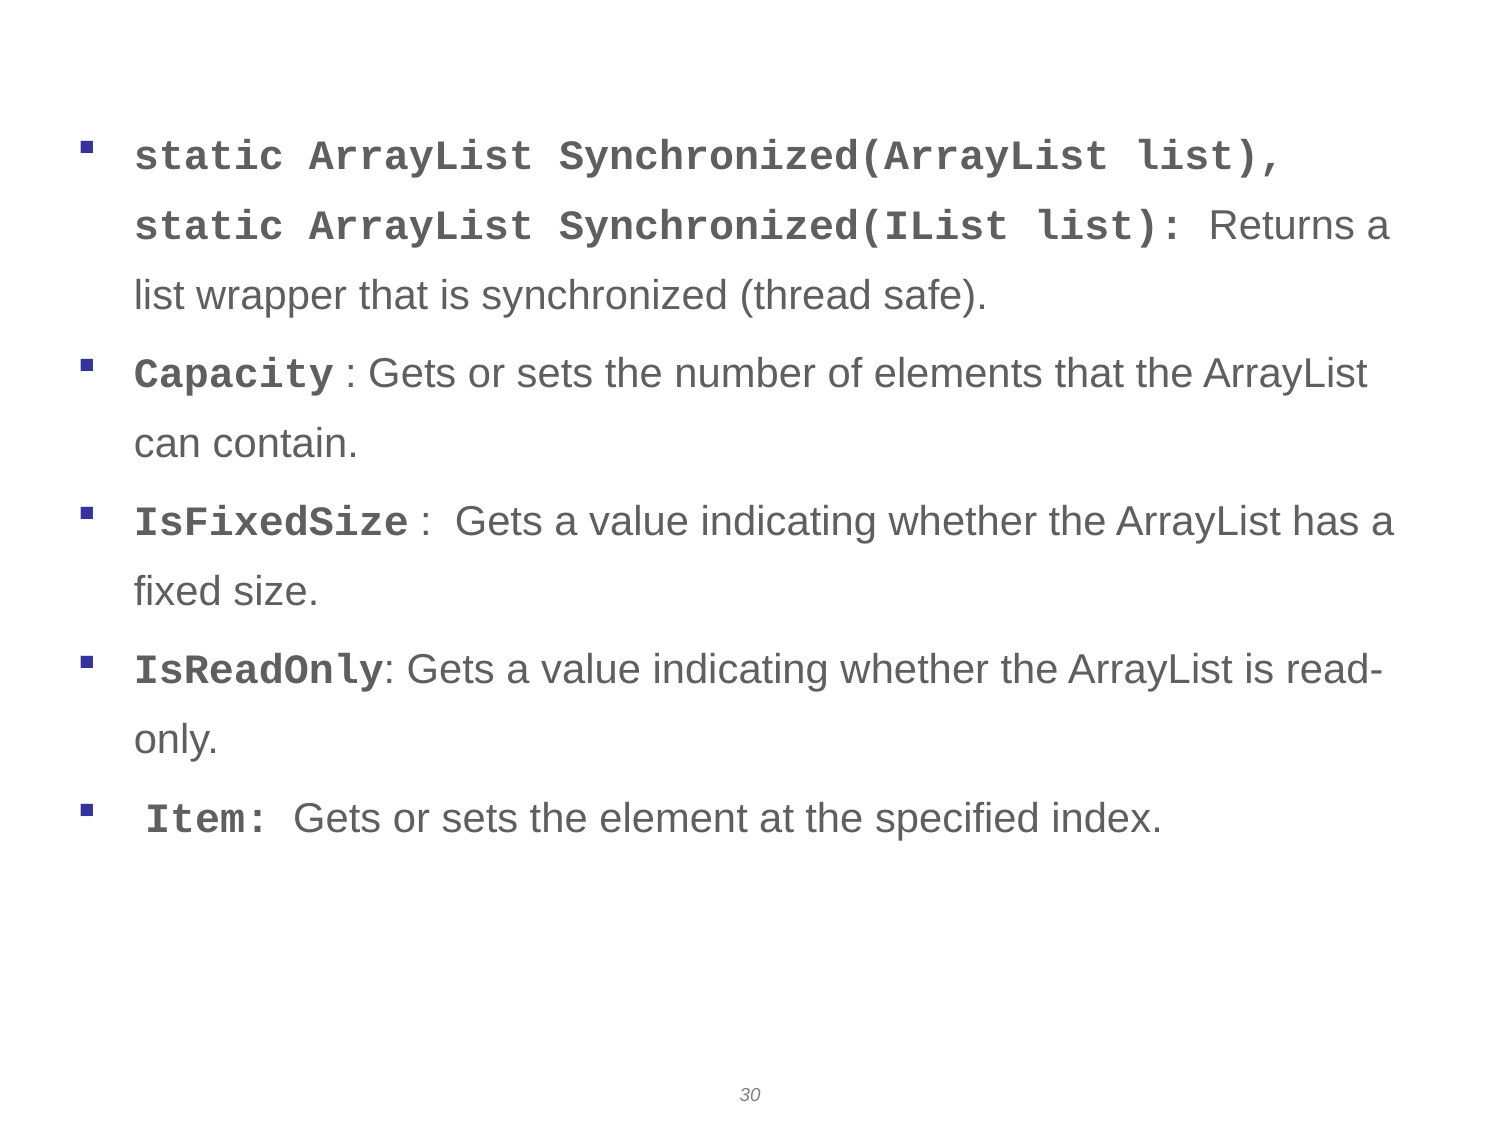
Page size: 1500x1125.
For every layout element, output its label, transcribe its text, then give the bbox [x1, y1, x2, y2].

list static ArrayList Synchronized(ArrayList list), static ArrayList Synchronized(IList list): Returns a list wrapper that is synchronized (thread safe). Capacity : Gets or sets the number of elements that the ArrayList can contain. IsFixedSize : Gets a value indicating whether the ArrayList has a fixed size. IsReadOnly: Gets a value indicating whether the ArrayList is read-only. Item: Gets or sets the element at the specified index. [62, 99, 1425, 1025]
slide_number 30 [574, 1074, 926, 1115]
